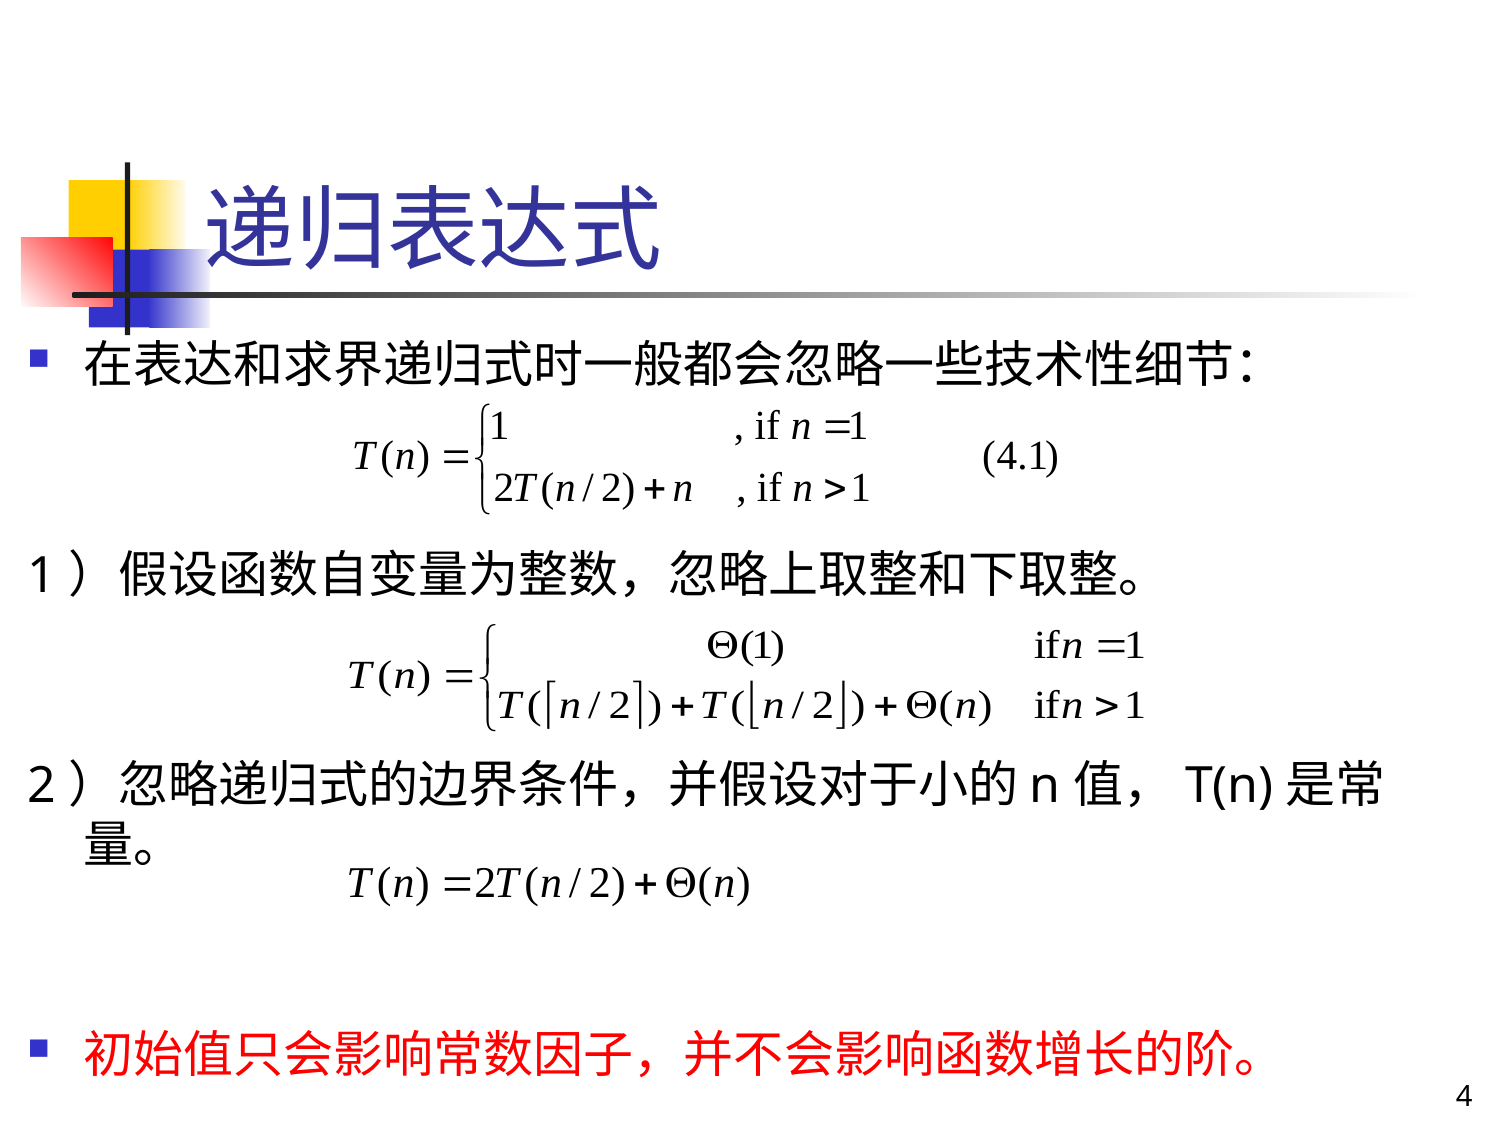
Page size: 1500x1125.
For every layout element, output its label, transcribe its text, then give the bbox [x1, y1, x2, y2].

title 递归表达式 [188, 101, 1468, 289]
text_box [342, 614, 1152, 742]
slide_number 4 [1174, 1049, 1488, 1125]
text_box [348, 396, 1068, 522]
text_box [342, 856, 757, 916]
list 在表达和求界递归式时一般都会忽略一些技术性细节： 1）假设函数自变量为整数，忽略上取整和下取整。 2）忽略递归式的边界条件，并假设对于小的n值，T(n)是常量。 初始值只会影响常数因子，并不会影响函数增长的阶。 [12, 324, 1482, 1032]
